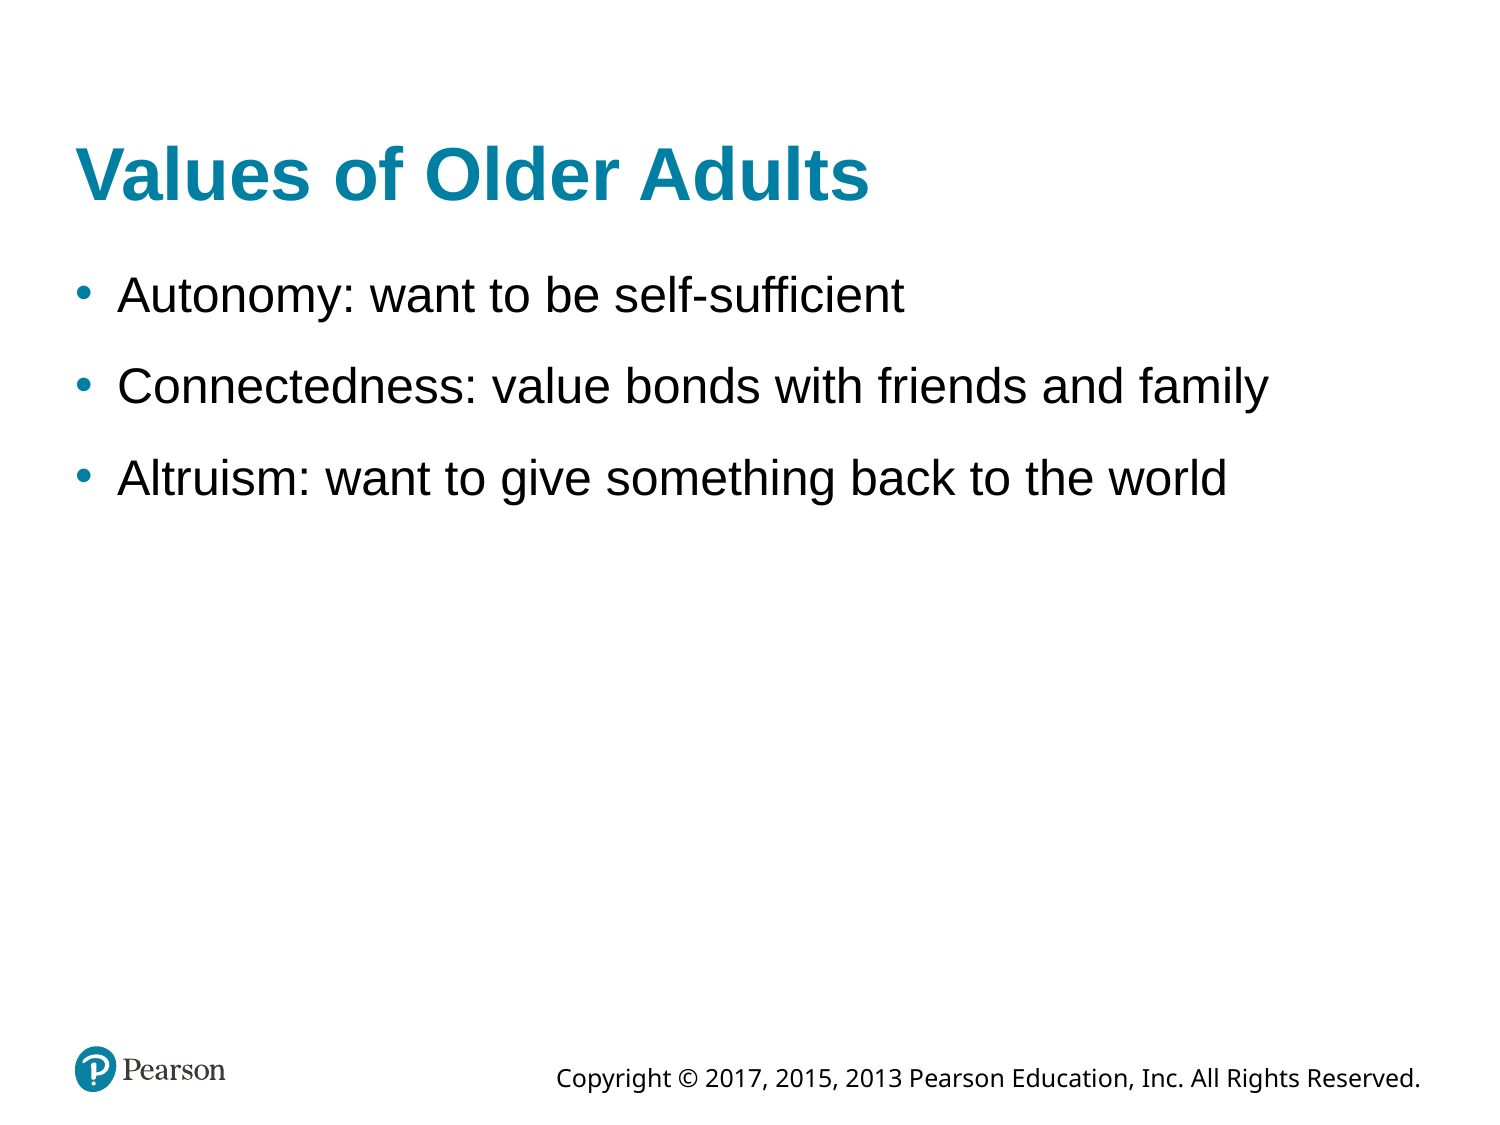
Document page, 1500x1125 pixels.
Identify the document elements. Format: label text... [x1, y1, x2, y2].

title Values of Older Adults [75, 35, 1425, 216]
list Autonomy: want to be self-sufficient Connectedness: value bonds with friends and family Altruism: want to give something back to the world [75, 262, 1425, 1005]
